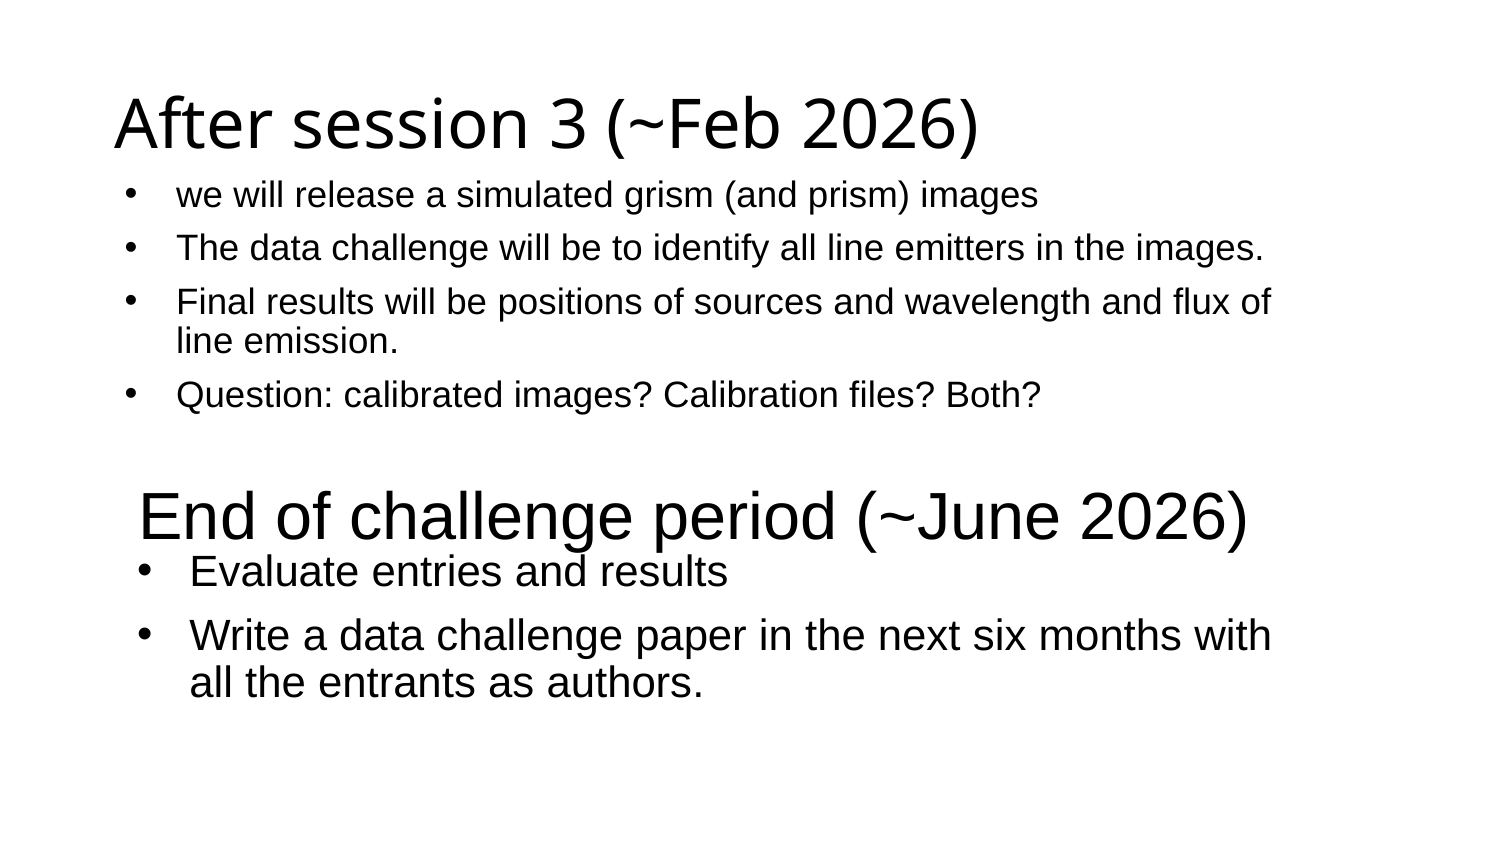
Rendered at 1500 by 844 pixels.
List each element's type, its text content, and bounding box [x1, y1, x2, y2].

list we will release a simulated grism (and prism) images The data challenge will be to identify all line emitters in the images. Final results will be positions of sources and wavelength and flux of line emission. Question: calibrated images? Calibration files? Both? [90, 169, 1317, 447]
text_box Evaluate entries and results Write a data challenge paper in the next six months with all the entrants as authors. [103, 542, 1329, 820]
title After session 3 (~Feb 2026) [103, 44, 1397, 208]
text_box End of challenge period (~June 2026) [123, 465, 1418, 561]
